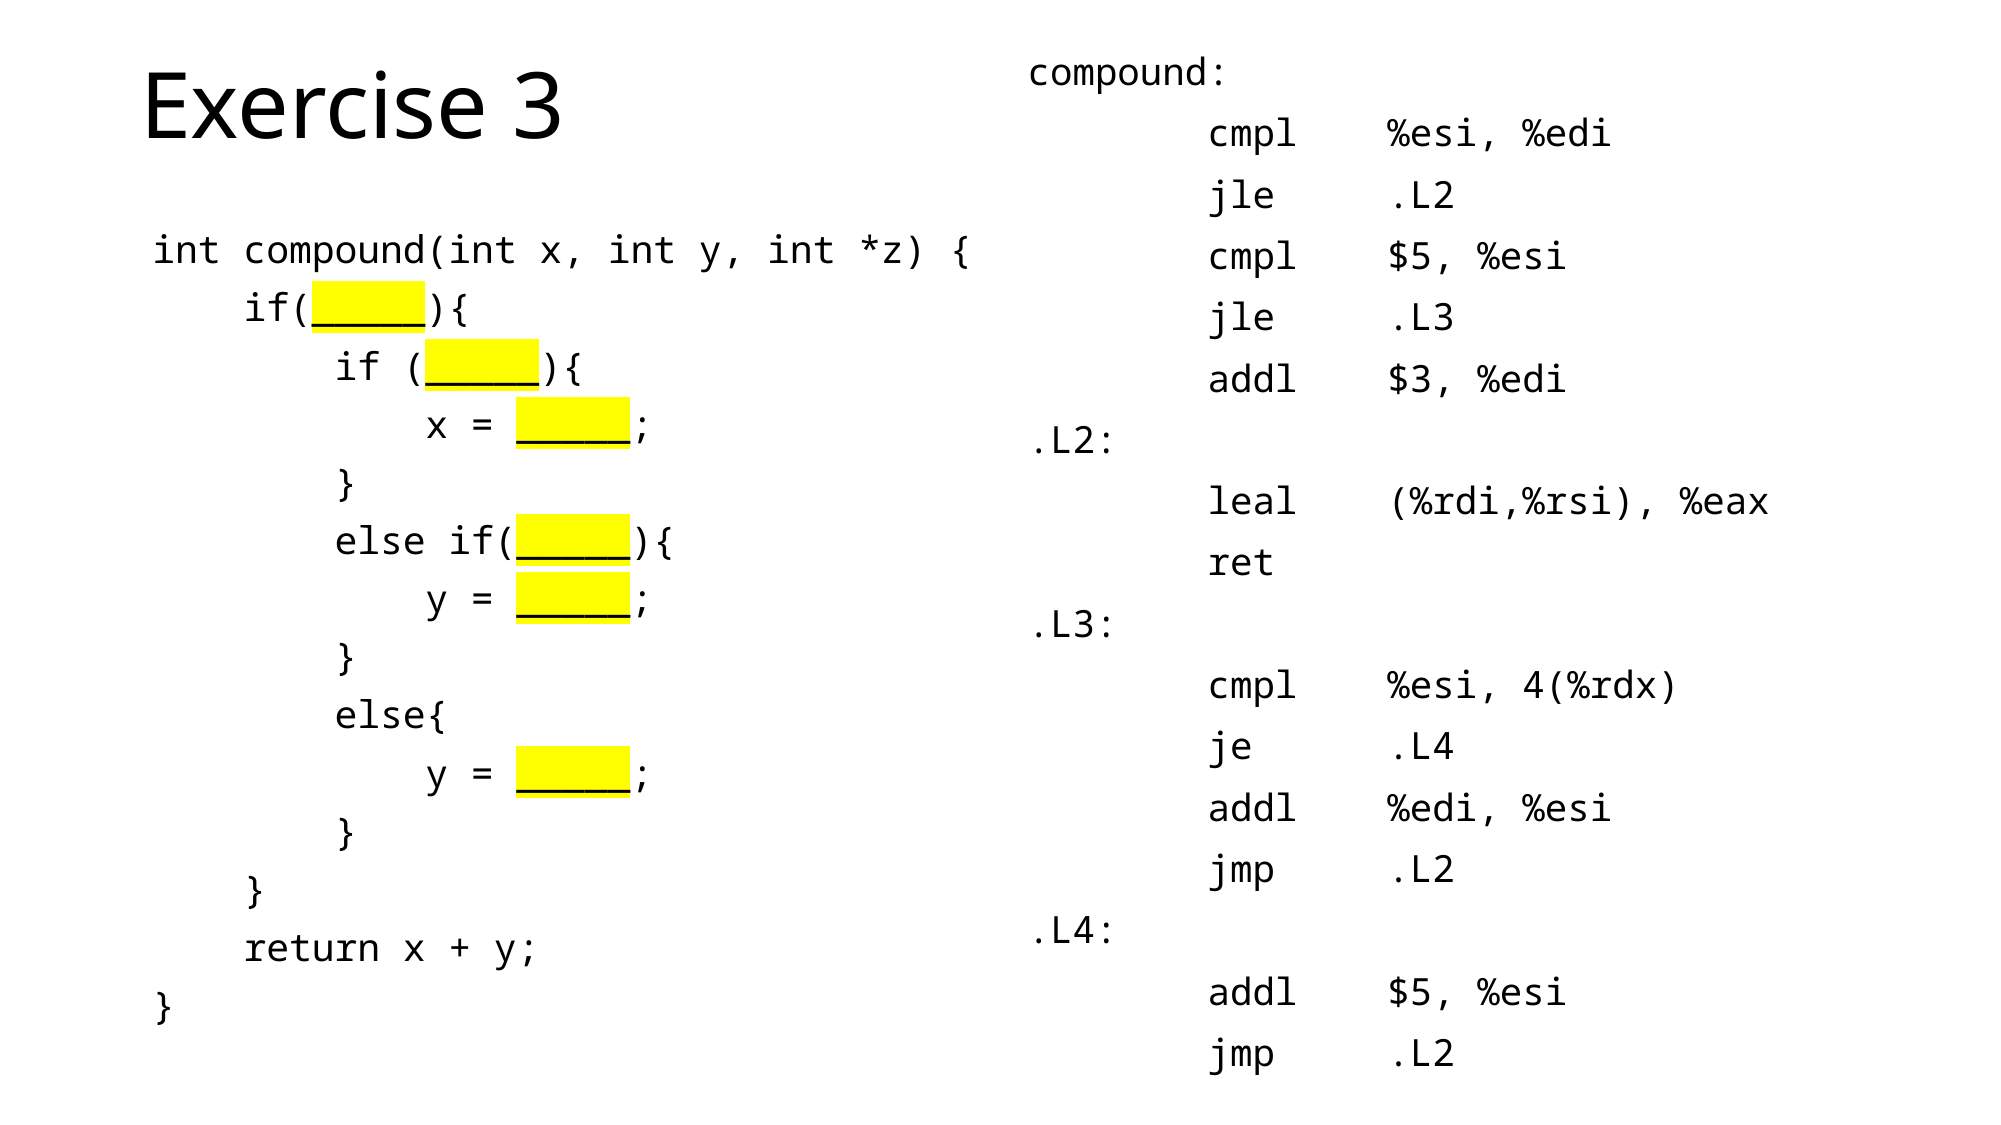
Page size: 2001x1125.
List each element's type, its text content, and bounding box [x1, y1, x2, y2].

title Exercise 3 [125, 0, 1850, 218]
list int compound(int x, int y, int *z) { if(_____){ if (_____){ x = _____; } else if(_____){ y = _____; } else{ y = _____; } } return x + y; } [137, 223, 988, 1072]
list compound: cmpl %esi, %edi jle .L2 cmpl $5, %esi jle .L3 addl $3, %edi .L2: leal (%rdi,%rsi), %eax ret .L3: cmpl %esi, 4(%rdx) je .L4 addl %edi, %esi jmp .L2 .L4: addl $5, %esi jmp .L2 [1012, 45, 1863, 1014]
